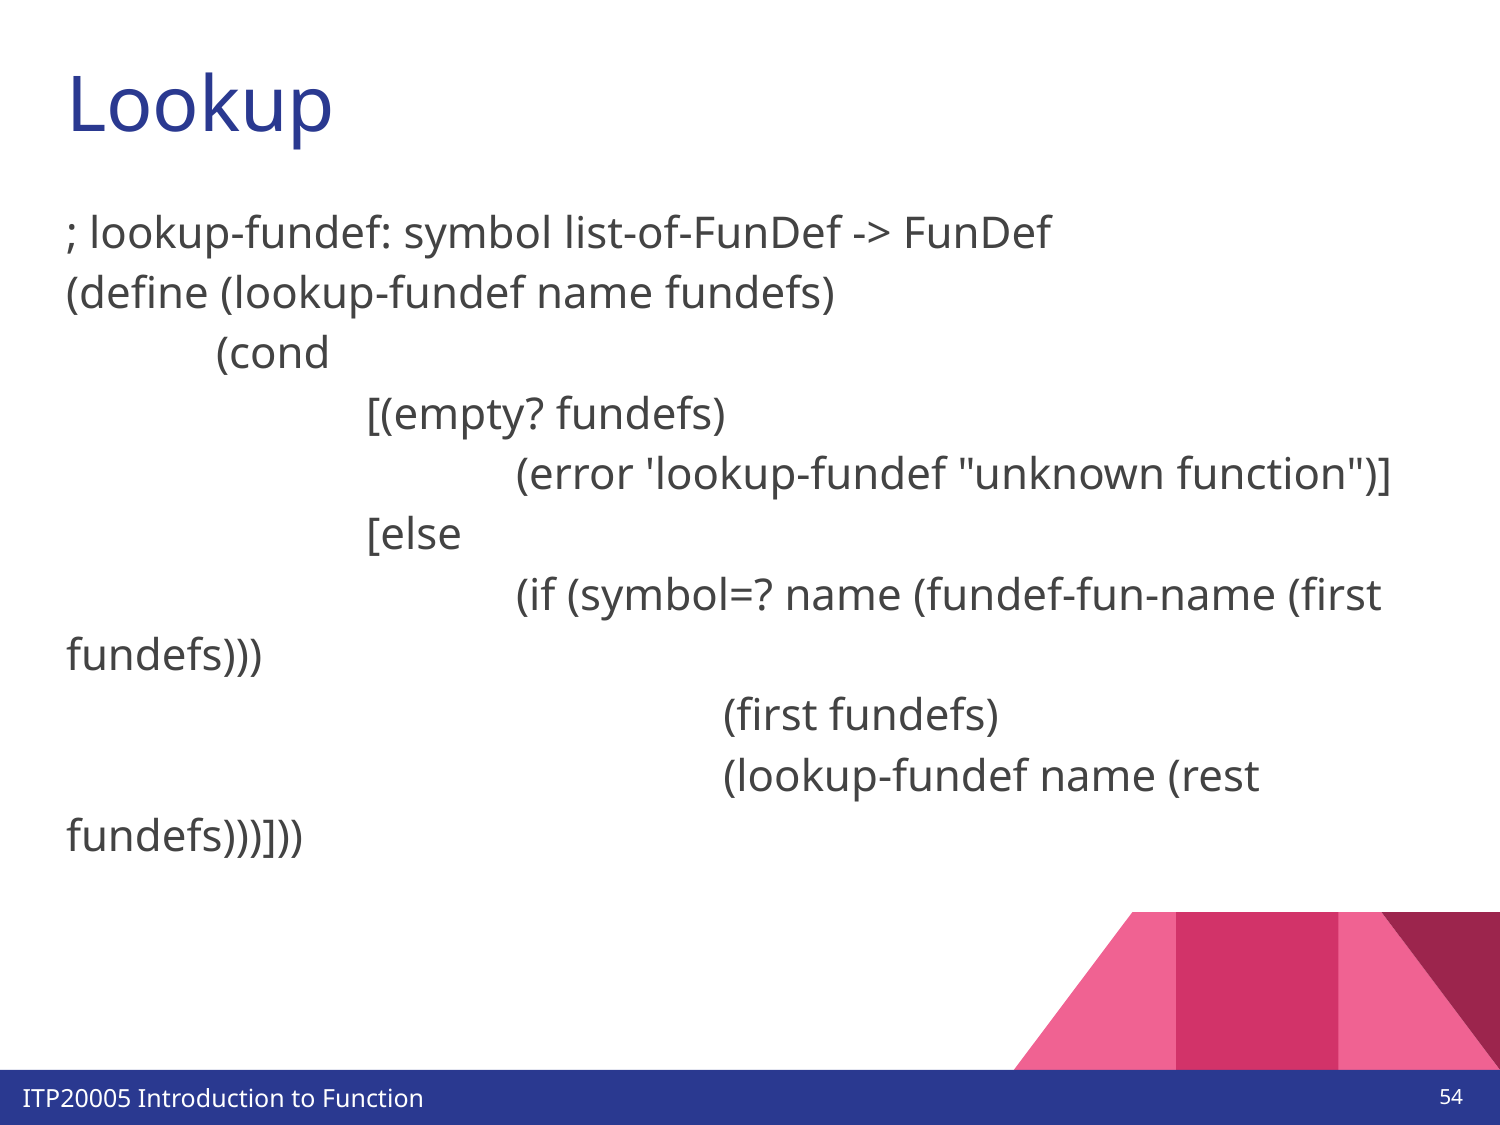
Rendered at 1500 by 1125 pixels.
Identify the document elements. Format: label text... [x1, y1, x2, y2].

list ; lookup-fundef: symbol list-of-FunDef -> FunDef (define (lookup-fundef name fundefs) (cond [(empty? fundefs) (error 'lookup-fundef "unknown function")] [else (if (symbol=? name (fundef-fun-name (first fundefs))) (first fundefs) (lookup-fundef name (rest fundefs)))])) [51, 181, 1500, 912]
title Lookup [51, 39, 1449, 173]
slide_number ‹#› [1387, 1054, 1478, 1125]
